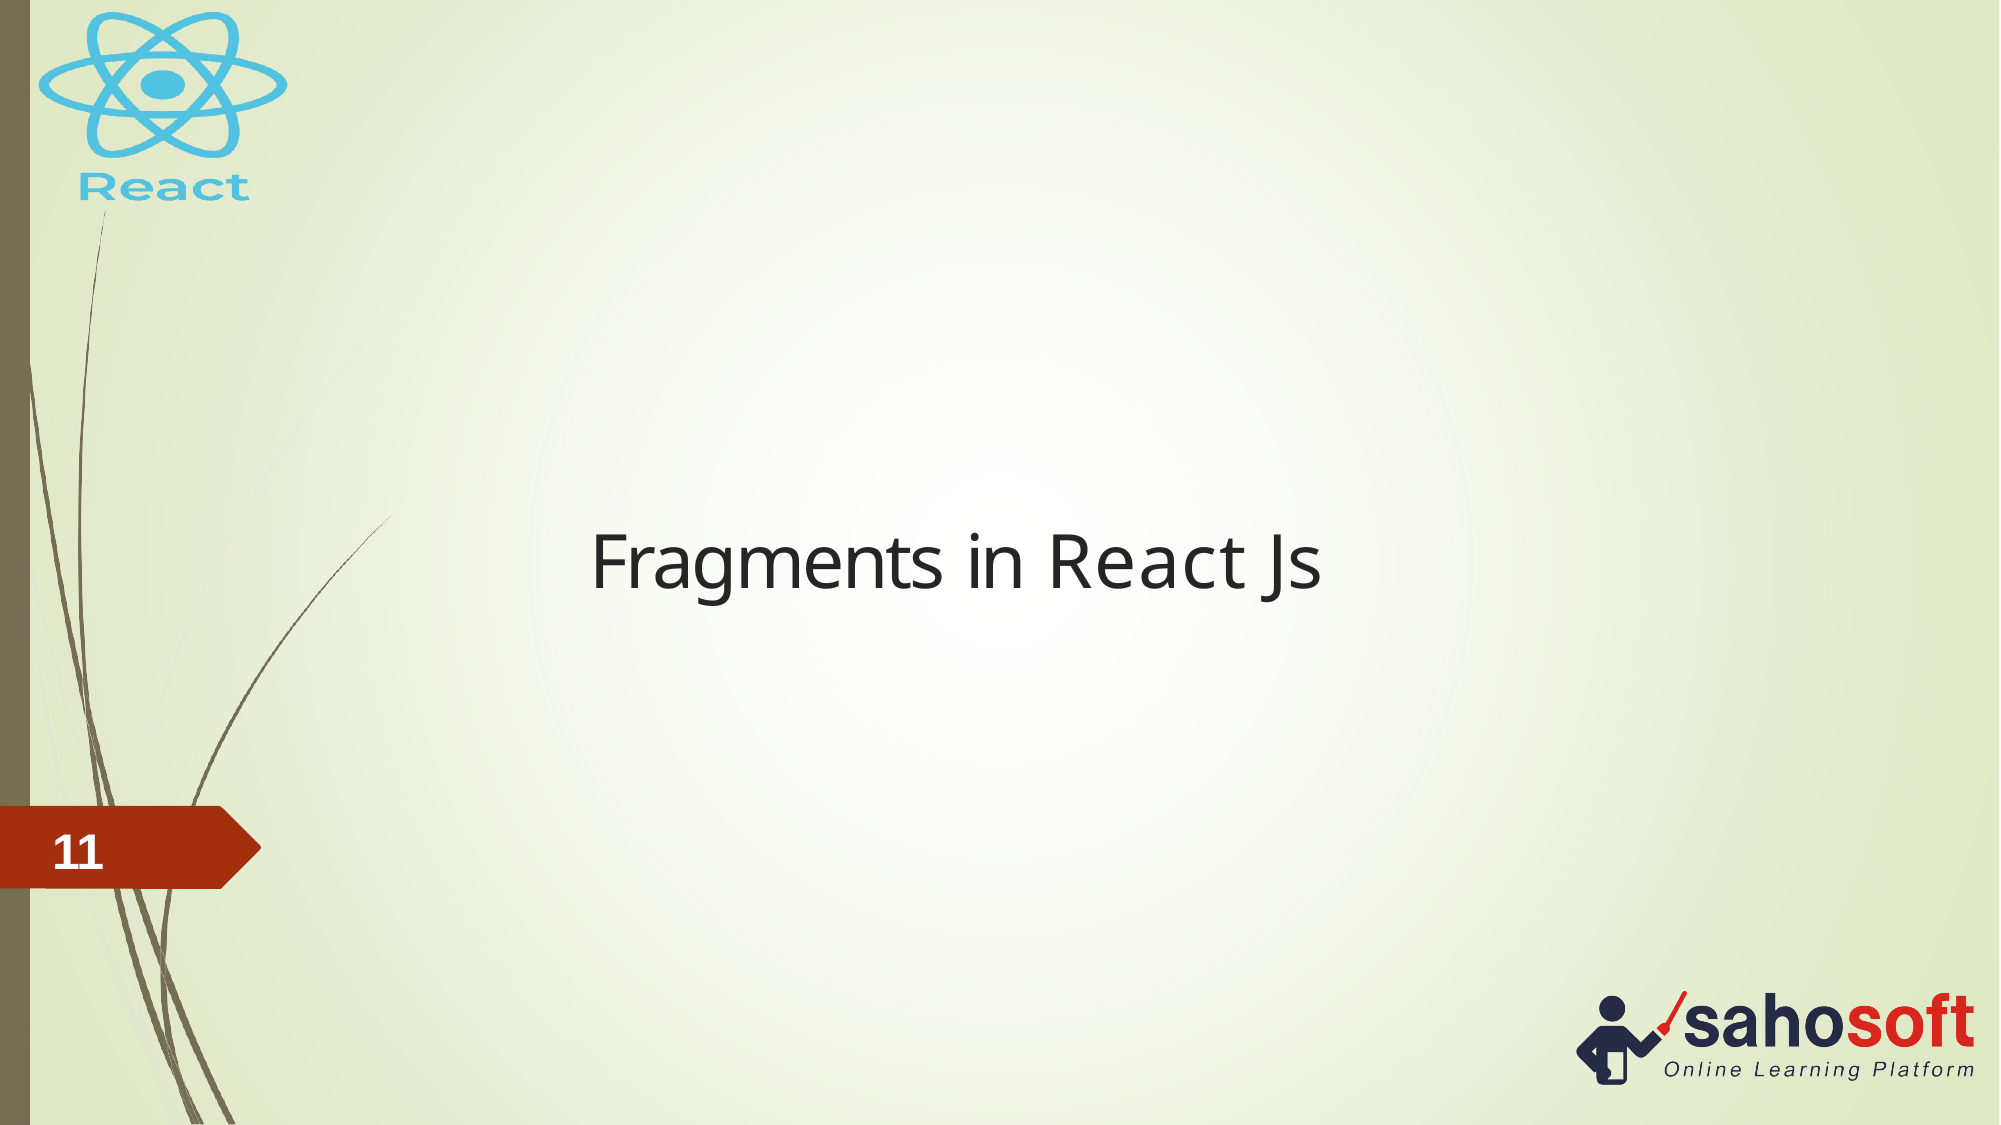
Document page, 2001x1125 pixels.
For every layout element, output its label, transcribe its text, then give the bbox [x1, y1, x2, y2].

text_box 11 [50, 817, 111, 880]
picture [0, 0, 2000, 1125]
text_box Fragments in React Js [587, 511, 1381, 604]
